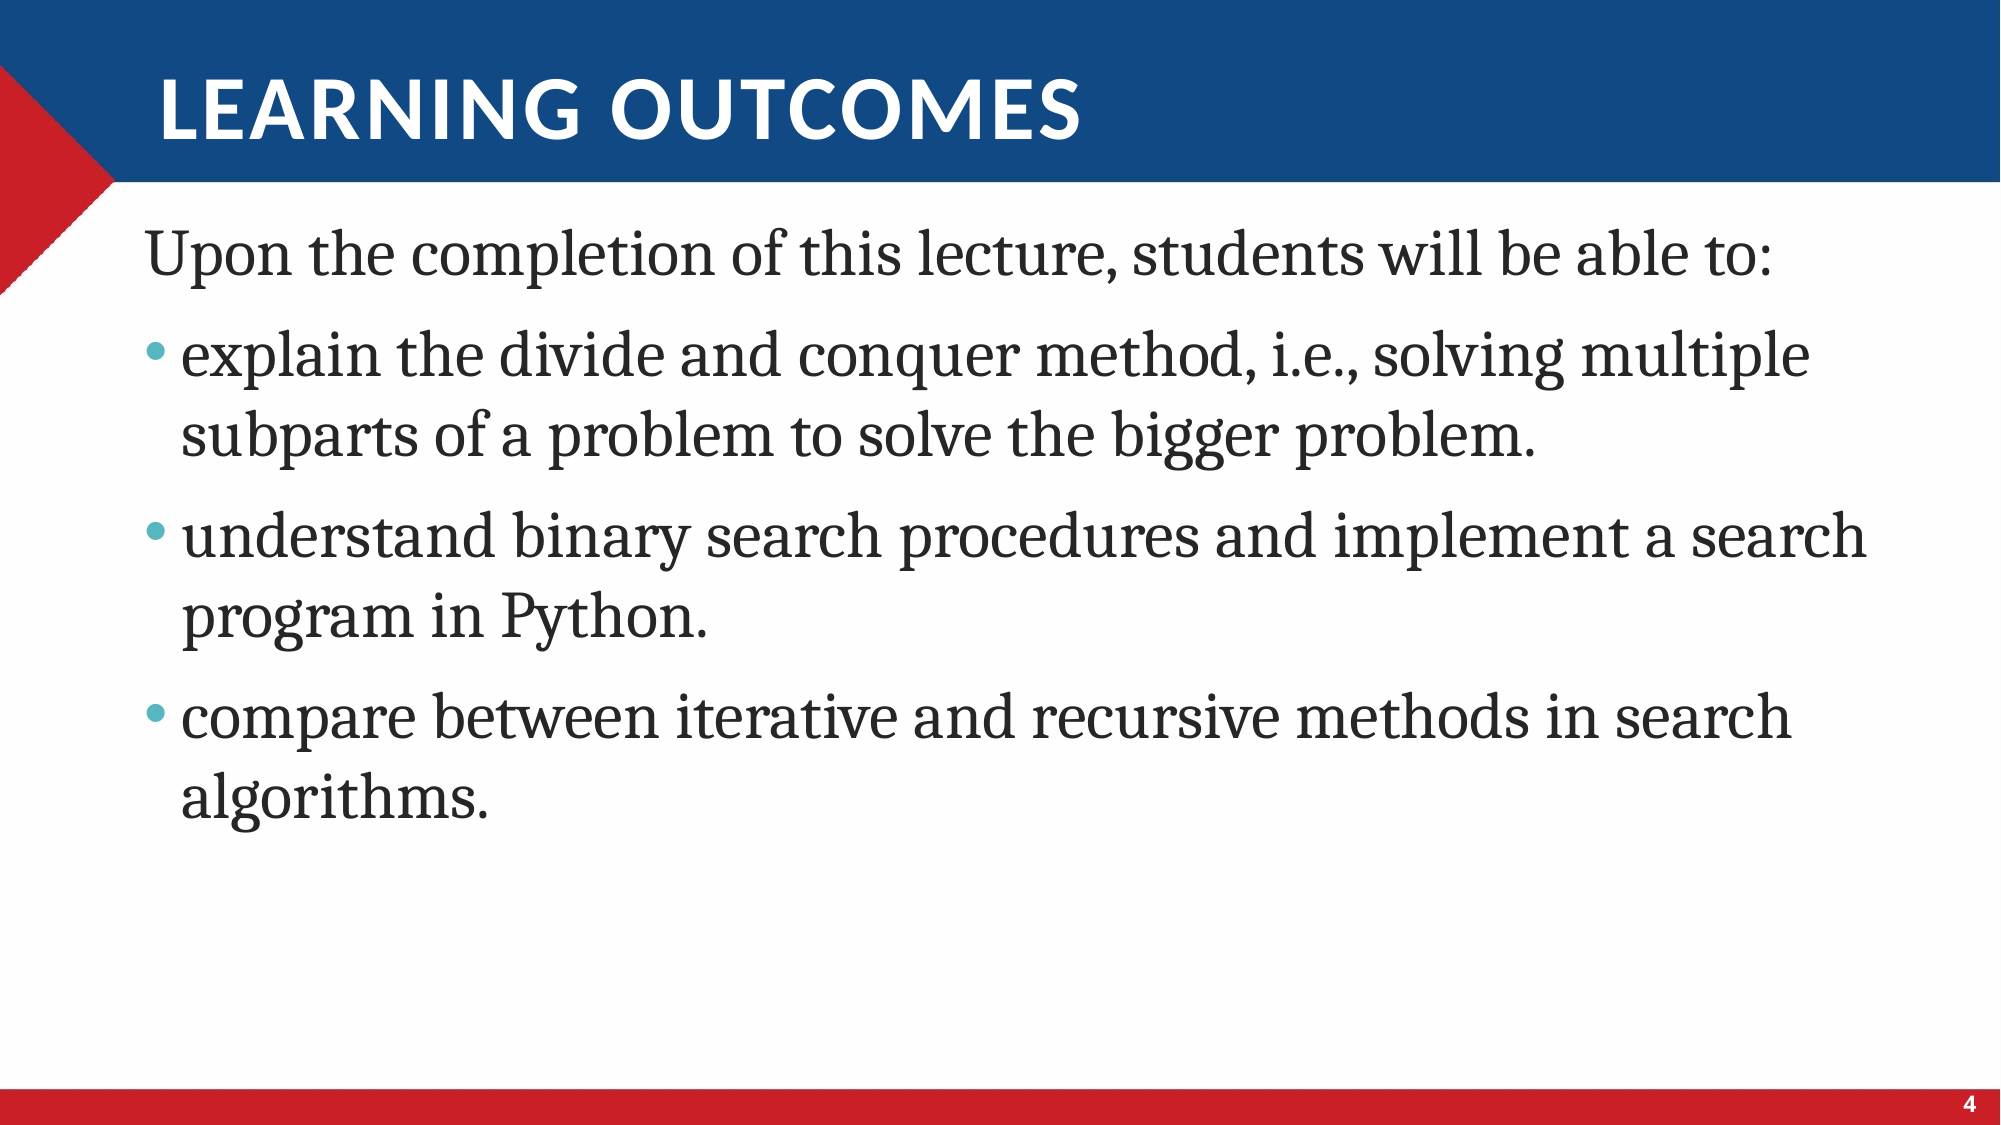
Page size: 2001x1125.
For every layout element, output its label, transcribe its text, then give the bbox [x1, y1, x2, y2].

slide_number 4 [1939, 1085, 2000, 1125]
picture [0, 0, 2001, 1125]
list Upon the completion of this lecture, students will be able to: explain the divide and conquer method, i.e., solving multiple subparts of a problem to solve the bigger problem. understand binary search procedures and implement a search program in Python. compare between iterative and recursive methods in search algorithms. [129, 201, 1888, 992]
title Learning outcomes [127, 45, 1890, 176]
